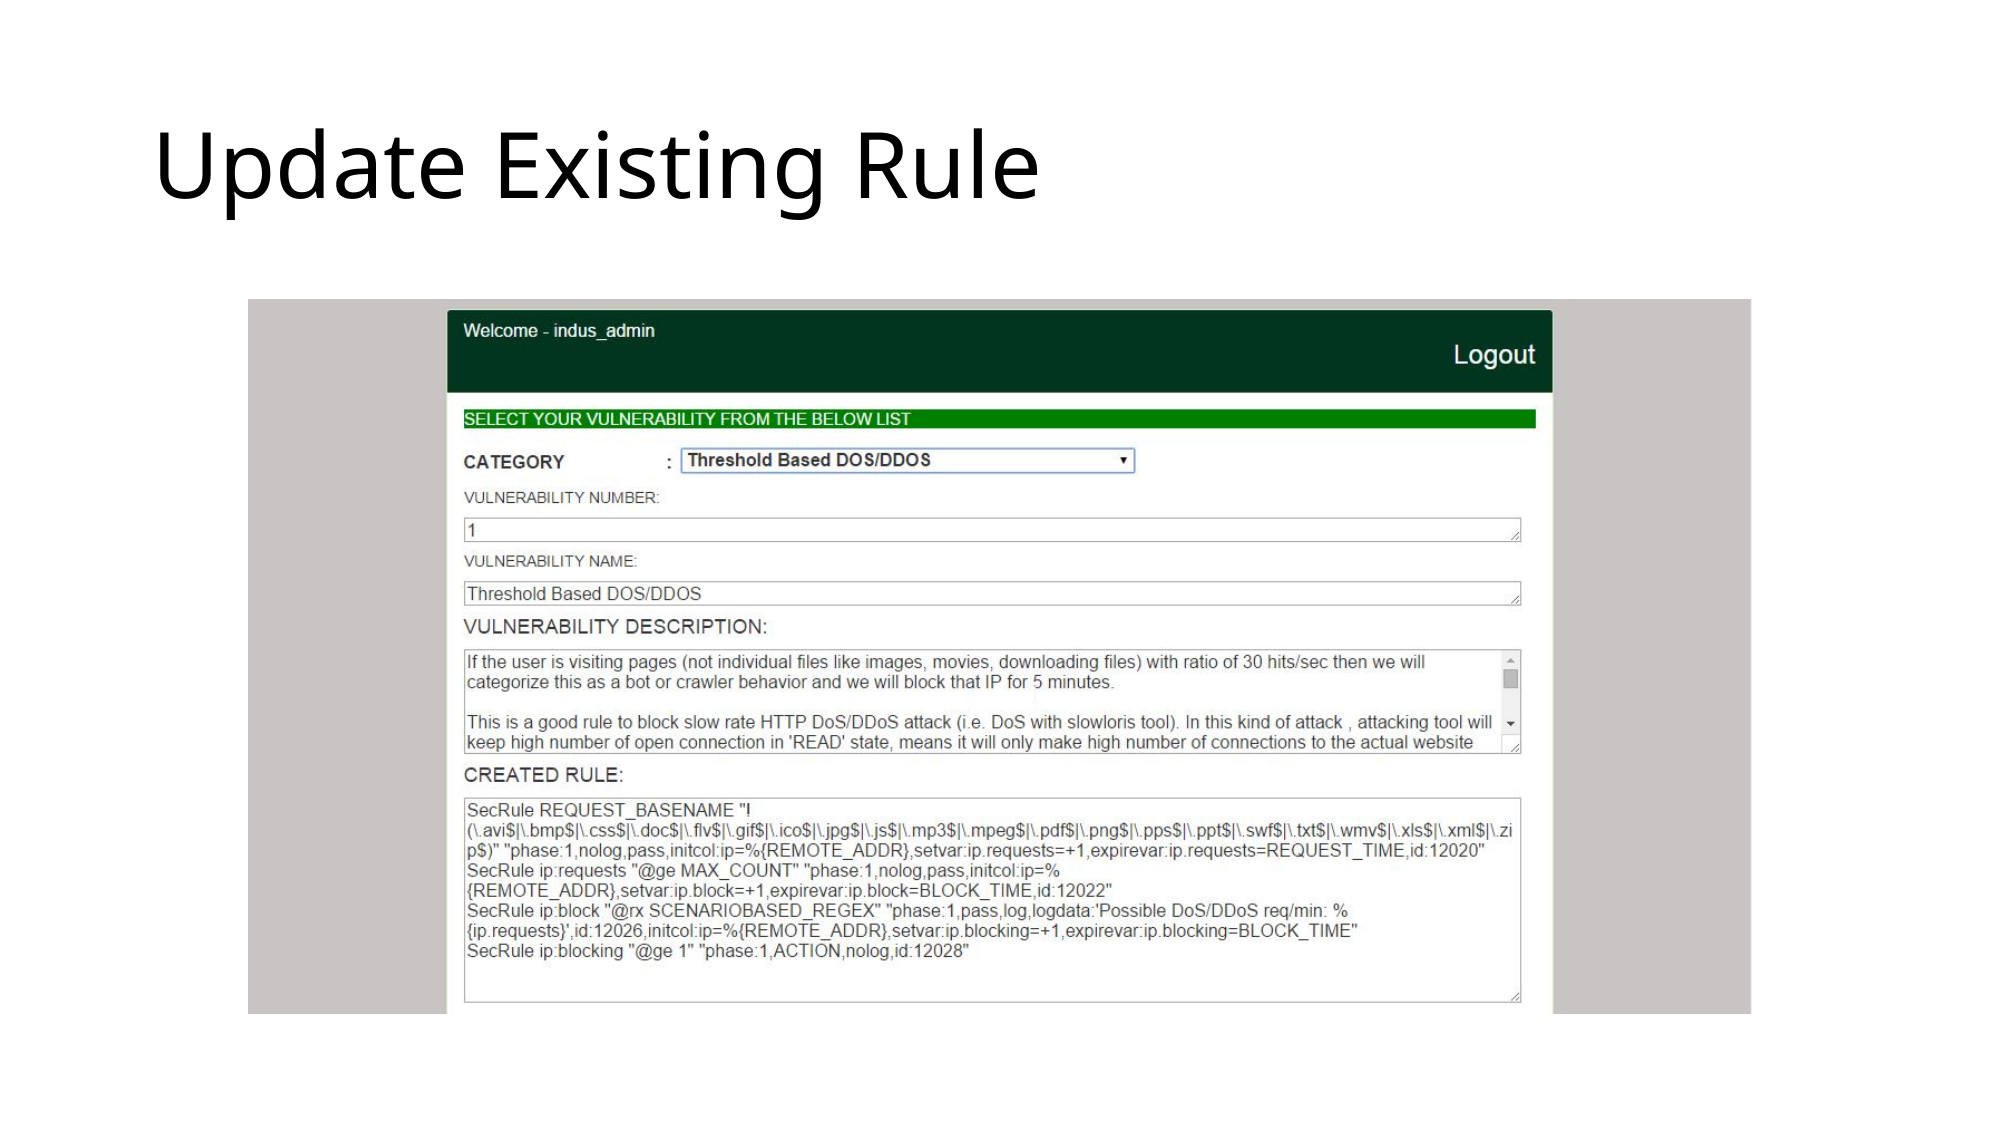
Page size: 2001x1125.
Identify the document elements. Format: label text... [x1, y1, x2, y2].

title Update Existing Rule [137, 59, 1863, 278]
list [248, 299, 1752, 1014]
